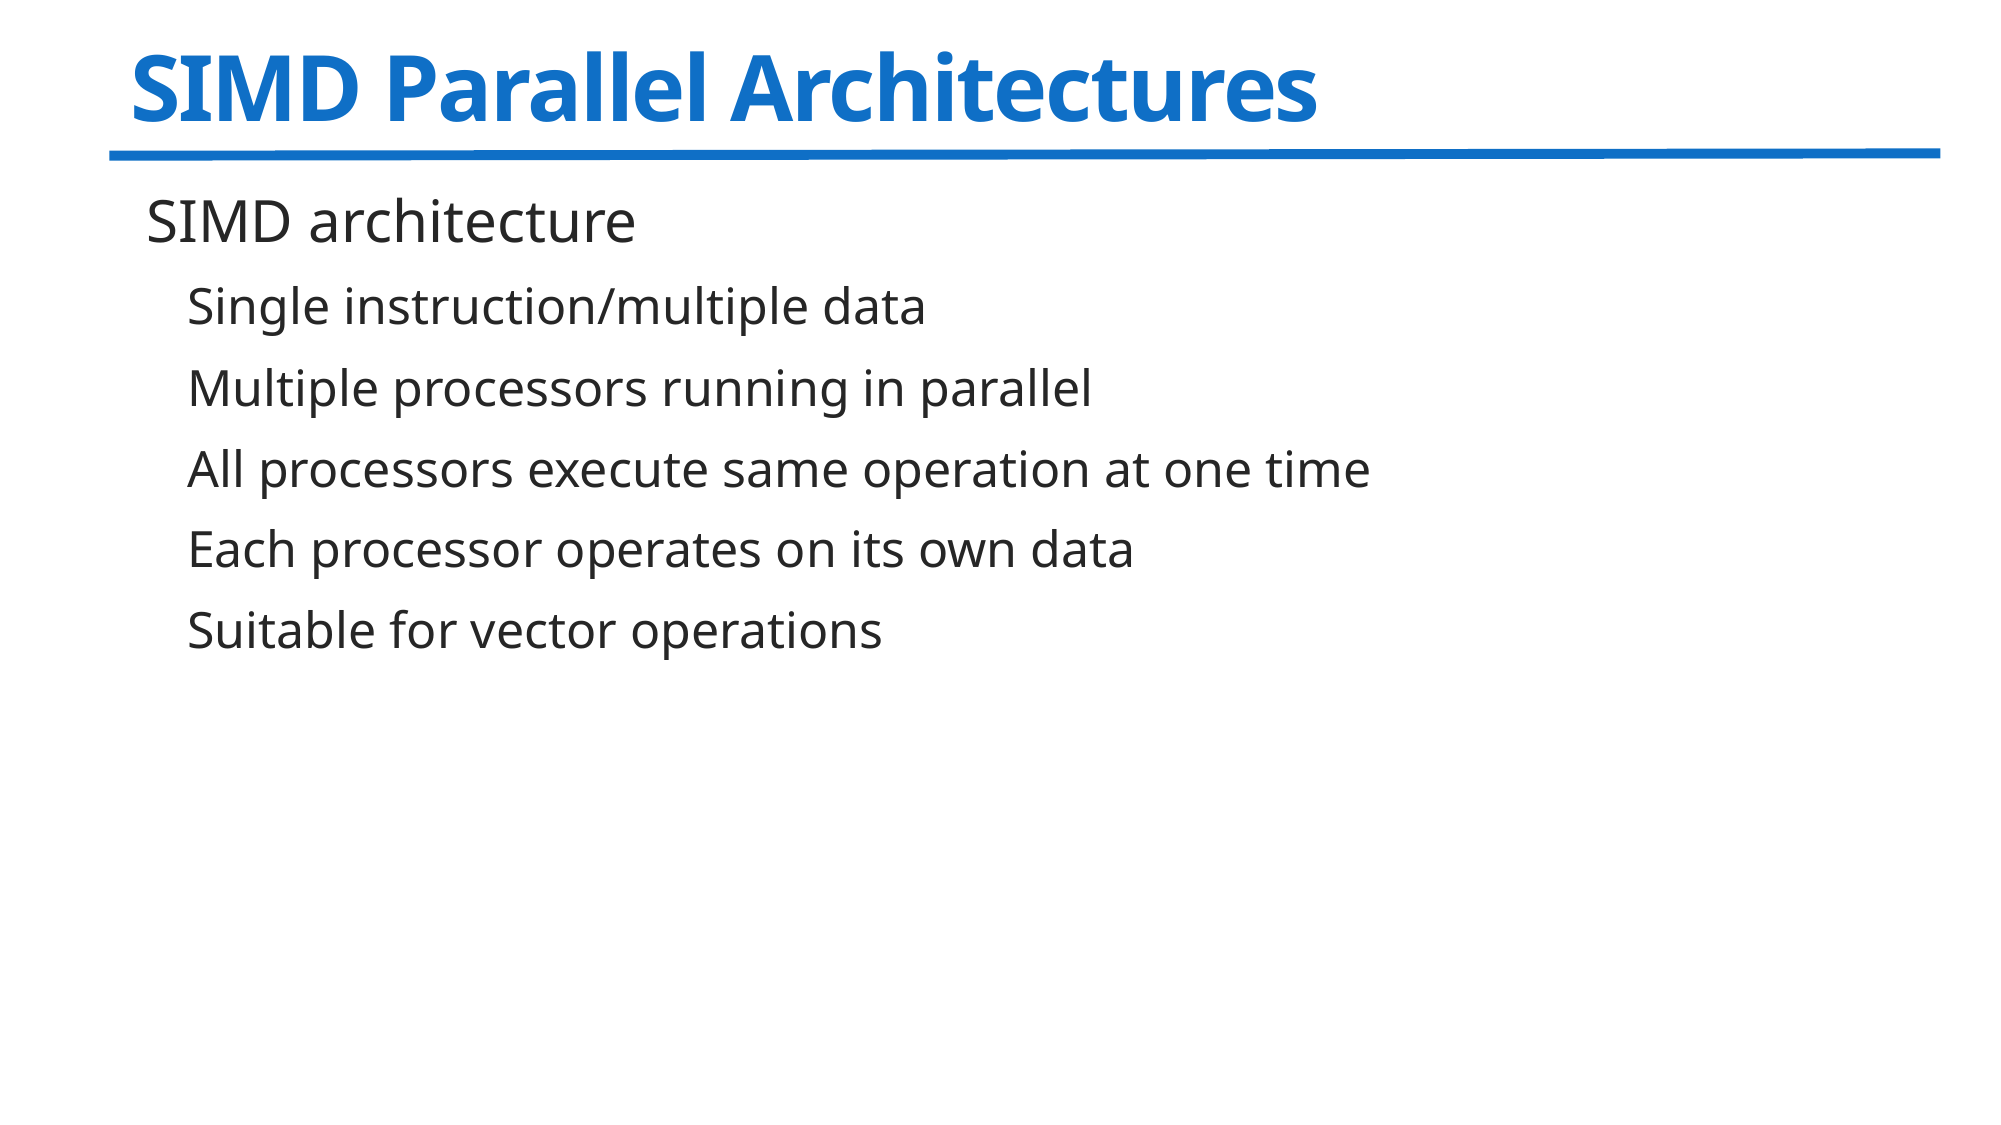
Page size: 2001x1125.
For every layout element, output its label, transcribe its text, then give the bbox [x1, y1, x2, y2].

list SIMD architecture Single instruction/multiple data Multiple processors running in parallel All processors execute same operation at one time Each processor operates on its own data Suitable for vector operations [115, 187, 1675, 959]
title SIMD Parallel Architectures [115, 0, 1491, 187]
